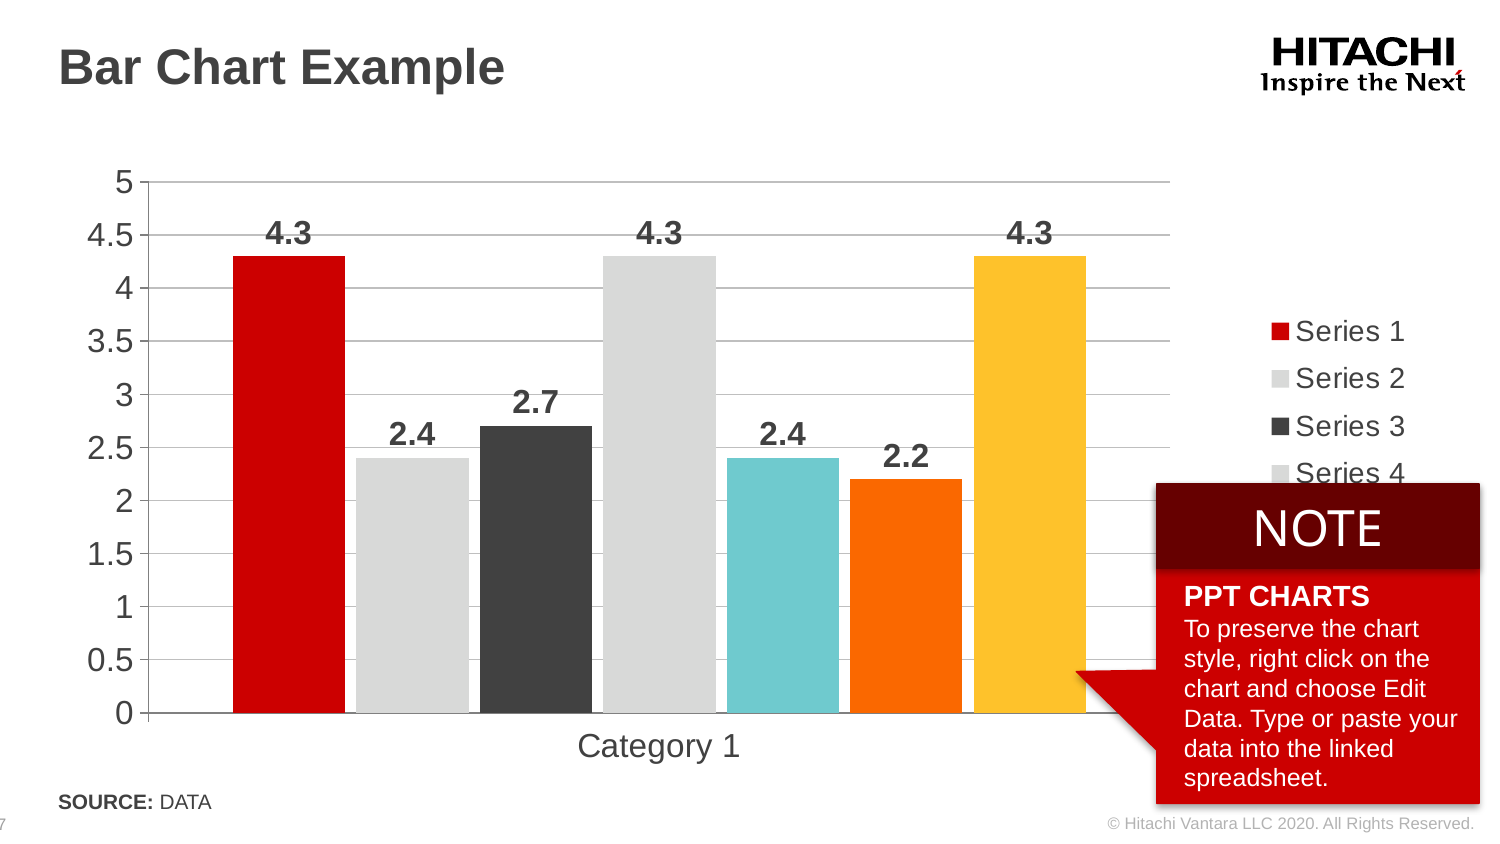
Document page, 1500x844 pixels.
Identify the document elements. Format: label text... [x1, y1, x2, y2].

title Bar Chart Example [43, 8, 1200, 129]
chart [59, 123, 1427, 775]
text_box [1156, 483, 1480, 804]
text_box SOURCE: DATA [43, 788, 1222, 821]
